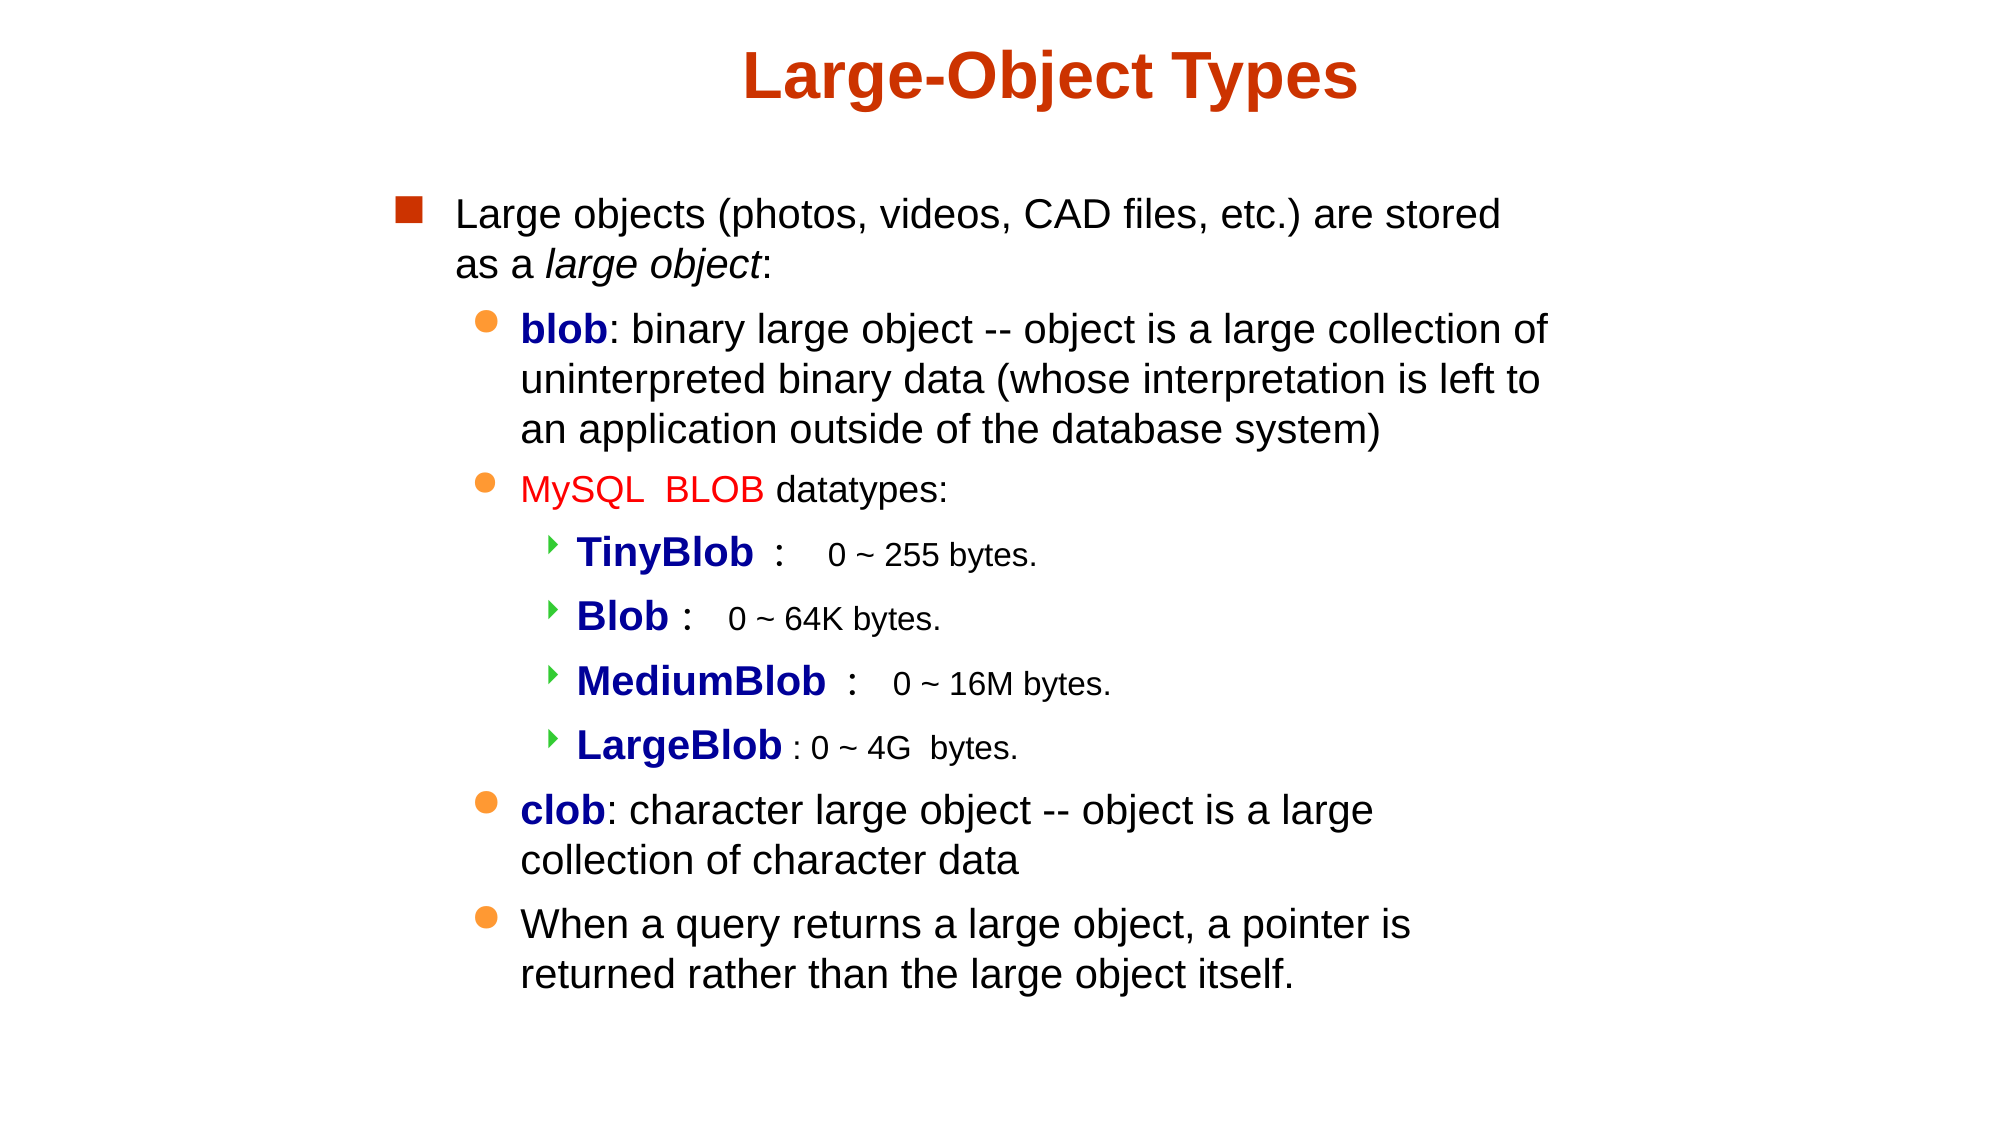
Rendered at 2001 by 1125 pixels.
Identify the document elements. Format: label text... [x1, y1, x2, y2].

list Large objects (photos, videos, CAD files, etc.) are stored as a large object: blob: binary large object -- object is a large collection of uninterpreted binary data (whose interpretation is left to an application outside of the database system) MySQL BLOB datatypes: TinyBlob ： 0 ~ 255 bytes. Blob： 0 ~ 64K bytes. MediumBlob ： 0 ~ 16M bytes. LargeBlob : 0 ~ 4G bytes. clob: character large object -- object is a large collection of character data When a query returns a large object, a pointer is returned rather than the large object itself. [383, 179, 1572, 1109]
title Large-Object Types [167, 18, 1935, 120]
